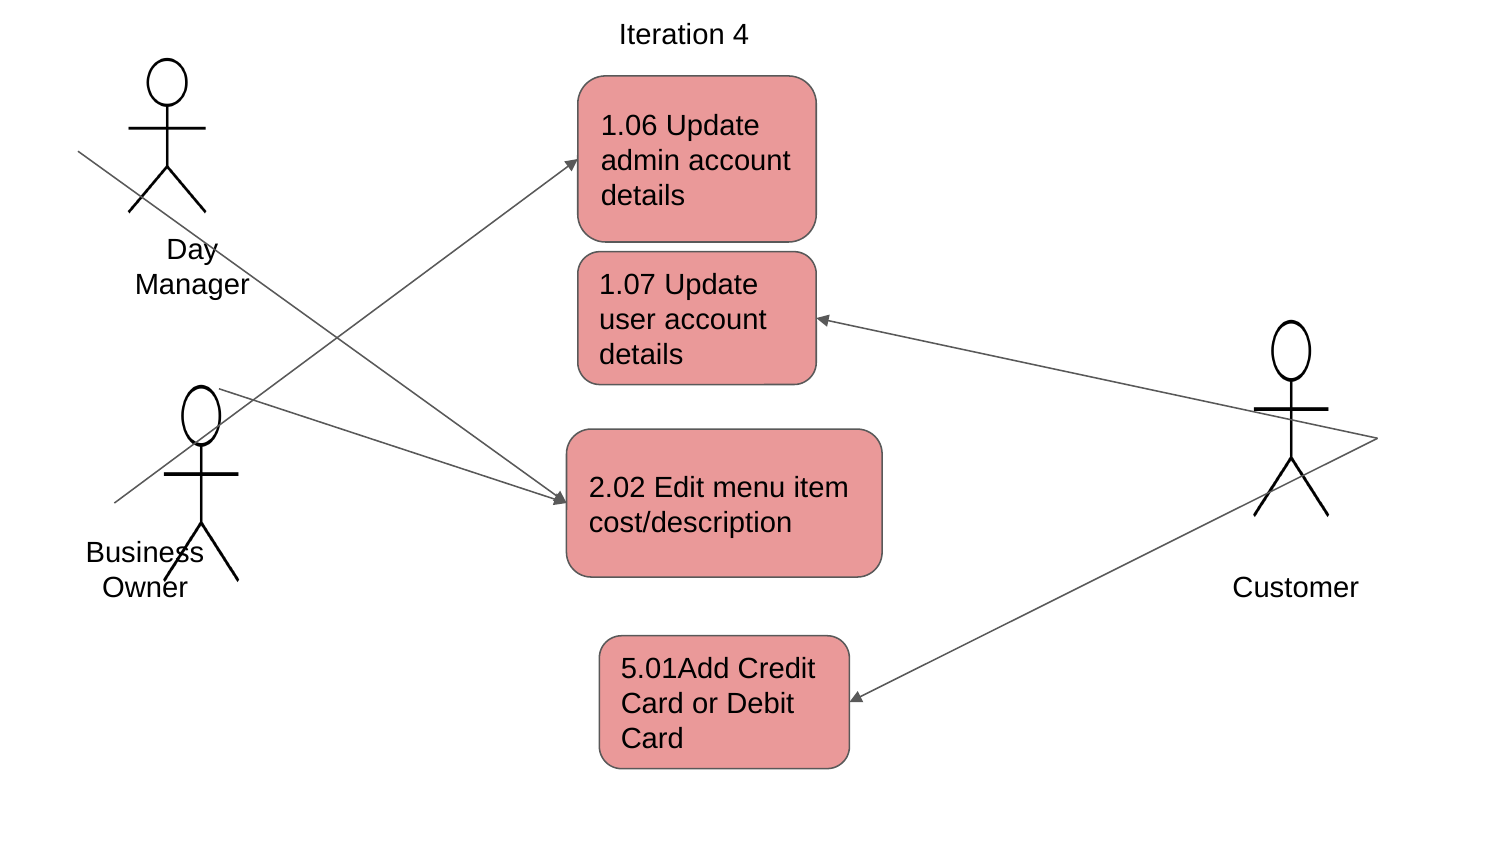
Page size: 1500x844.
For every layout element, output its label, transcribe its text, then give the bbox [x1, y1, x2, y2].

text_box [218, 388, 567, 504]
text_box 1.06 Update admin account details [577, 75, 817, 243]
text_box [572, 158, 579, 504]
picture [77, 44, 257, 259]
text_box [256, 150, 567, 388]
text_box Iteration 4 [603, 0, 791, 66]
text_box Business Owner [46, 518, 108, 619]
text_box Customer [1210, 553, 1395, 619]
text_box Day Manager [90, 266, 251, 316]
picture [114, 367, 288, 639]
text_box 1.07 Update user account details [584, 251, 817, 385]
text_box 5.01Add Credit Card or Debit Card [599, 635, 850, 769]
text_box 2.02 Edit menu item cost/description [566, 429, 844, 578]
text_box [815, 317, 1206, 439]
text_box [849, 437, 1206, 703]
picture [1204, 302, 1378, 574]
